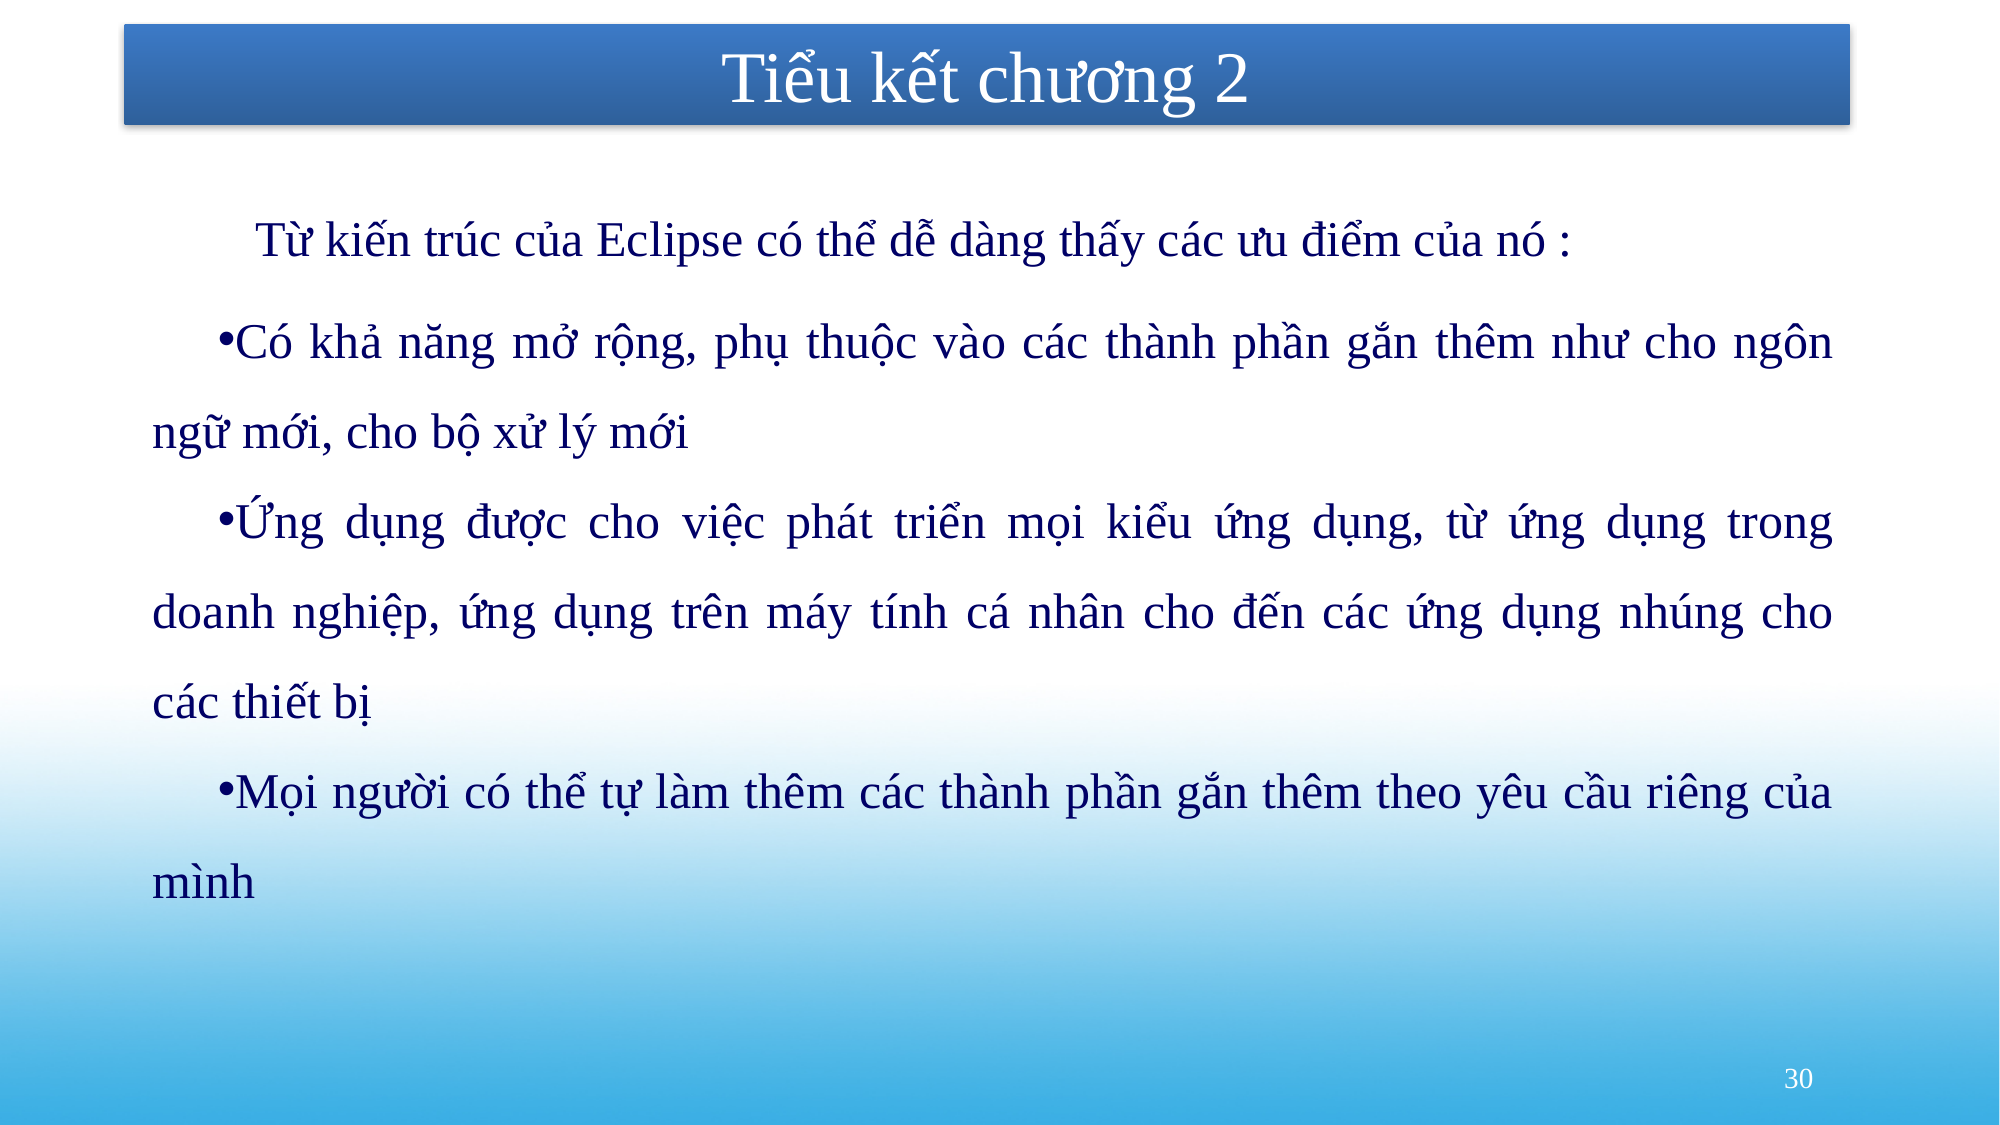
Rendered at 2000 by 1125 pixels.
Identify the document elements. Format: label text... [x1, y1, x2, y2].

picture [0, 0, 2000, 1125]
list Từ kiến trúc của Eclipse có thể dễ dàng thấy các ưu điểm của nó : Có khả năng mở rộng, phụ thuộc vào các thành phần gắn thêm như cho ngôn ngữ mới, cho bộ xử lý mới Ứng dụng được cho việc phát triển mọi kiểu ứng dụng, từ ứng dụng trong doanh nghiệp, ứng dụng trên máy tính cá nhân cho đến các ứng dụng nhúng cho các thiết bị Mọi người có thể tự làm thêm các thành phần gắn thêm theo yêu cầu riêng của mình [127, 162, 1850, 1125]
title Tiểu kết chương 2 [124, 22, 1850, 125]
